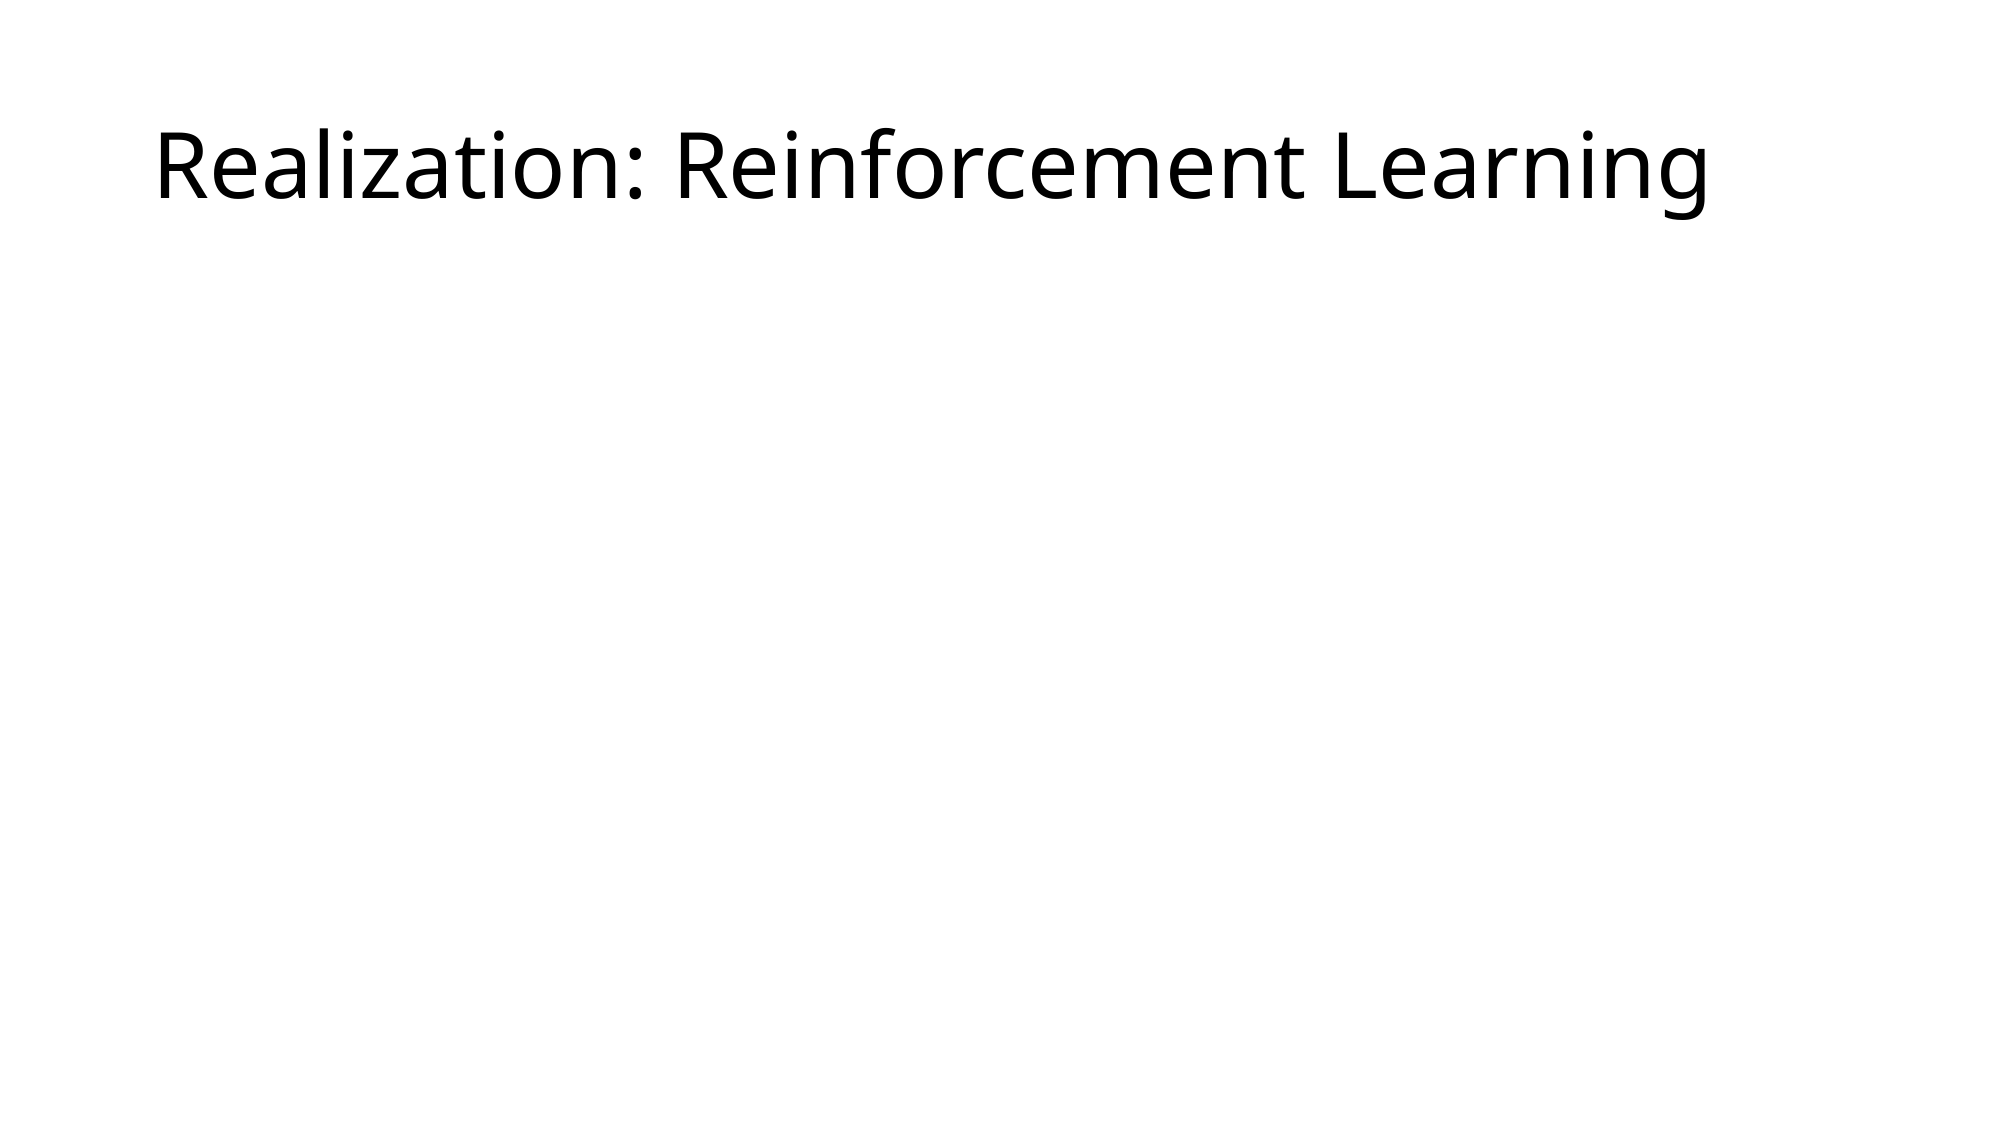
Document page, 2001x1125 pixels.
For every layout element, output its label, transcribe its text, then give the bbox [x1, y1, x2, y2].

title Realization: Reinforcement Learning [137, 59, 1863, 278]
